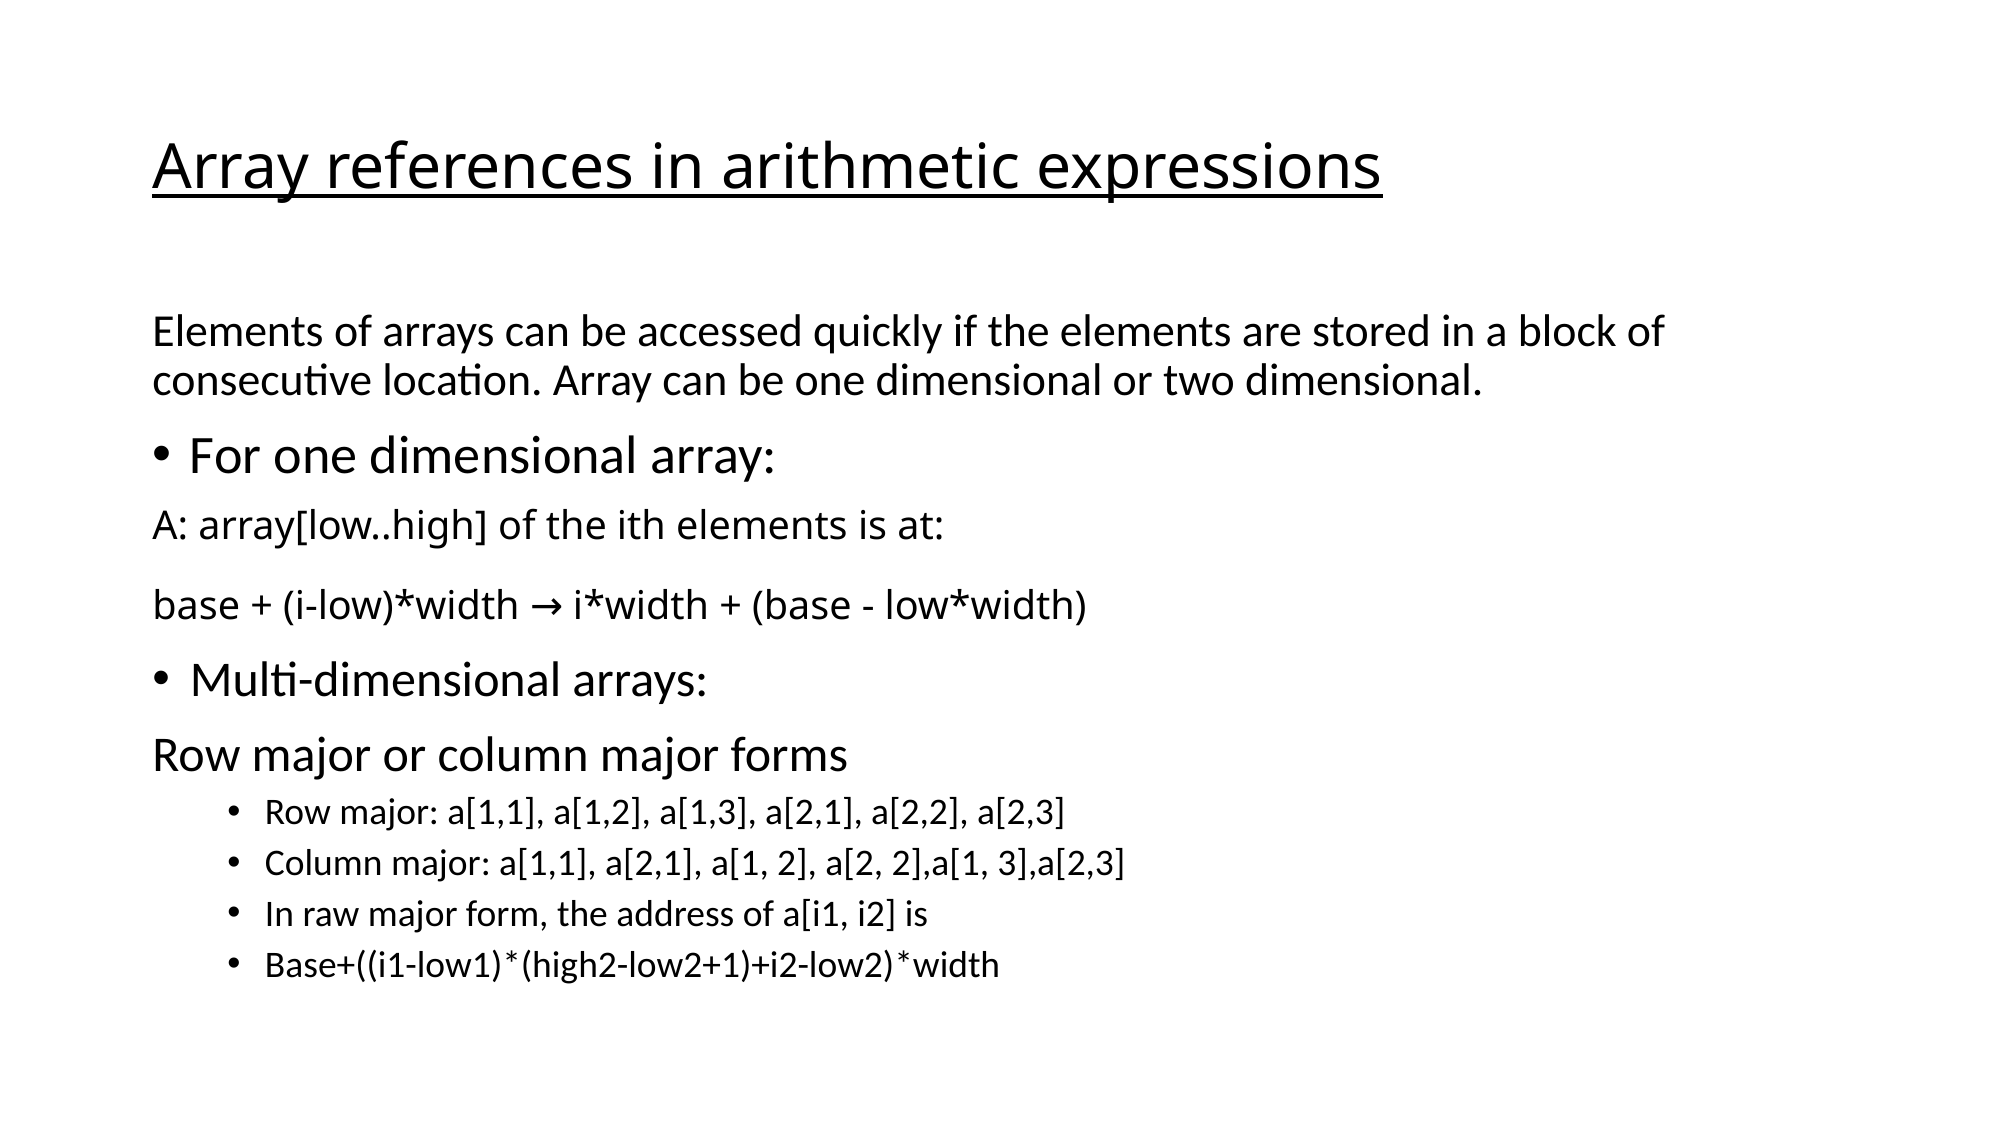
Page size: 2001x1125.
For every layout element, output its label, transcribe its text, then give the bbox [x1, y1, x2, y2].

list Elements of arrays can be accessed quickly if the elements are stored in a block of consecutive location. Array can be one dimensional or two dimensional. For one dimensional array: A: array[low..high] of the ith elements is at: base + (i-low)*width → i*width + (base - low*width) Multi-dimensional arrays: Row major or column major forms Row major: a[1,1], a[1,2], a[1,3], a[2,1], a[2,2], a[2,3] Column major: a[1,1], a[2,1], a[1, 2], a[2, 2],a[1, 3],a[2,3] In raw major form, the address of a[i1, i2] is Base+((i1-low1)*(high2-low2+1)+i2-low2)*width [137, 299, 1863, 1014]
title Array references in arithmetic expressions [137, 59, 1863, 278]
